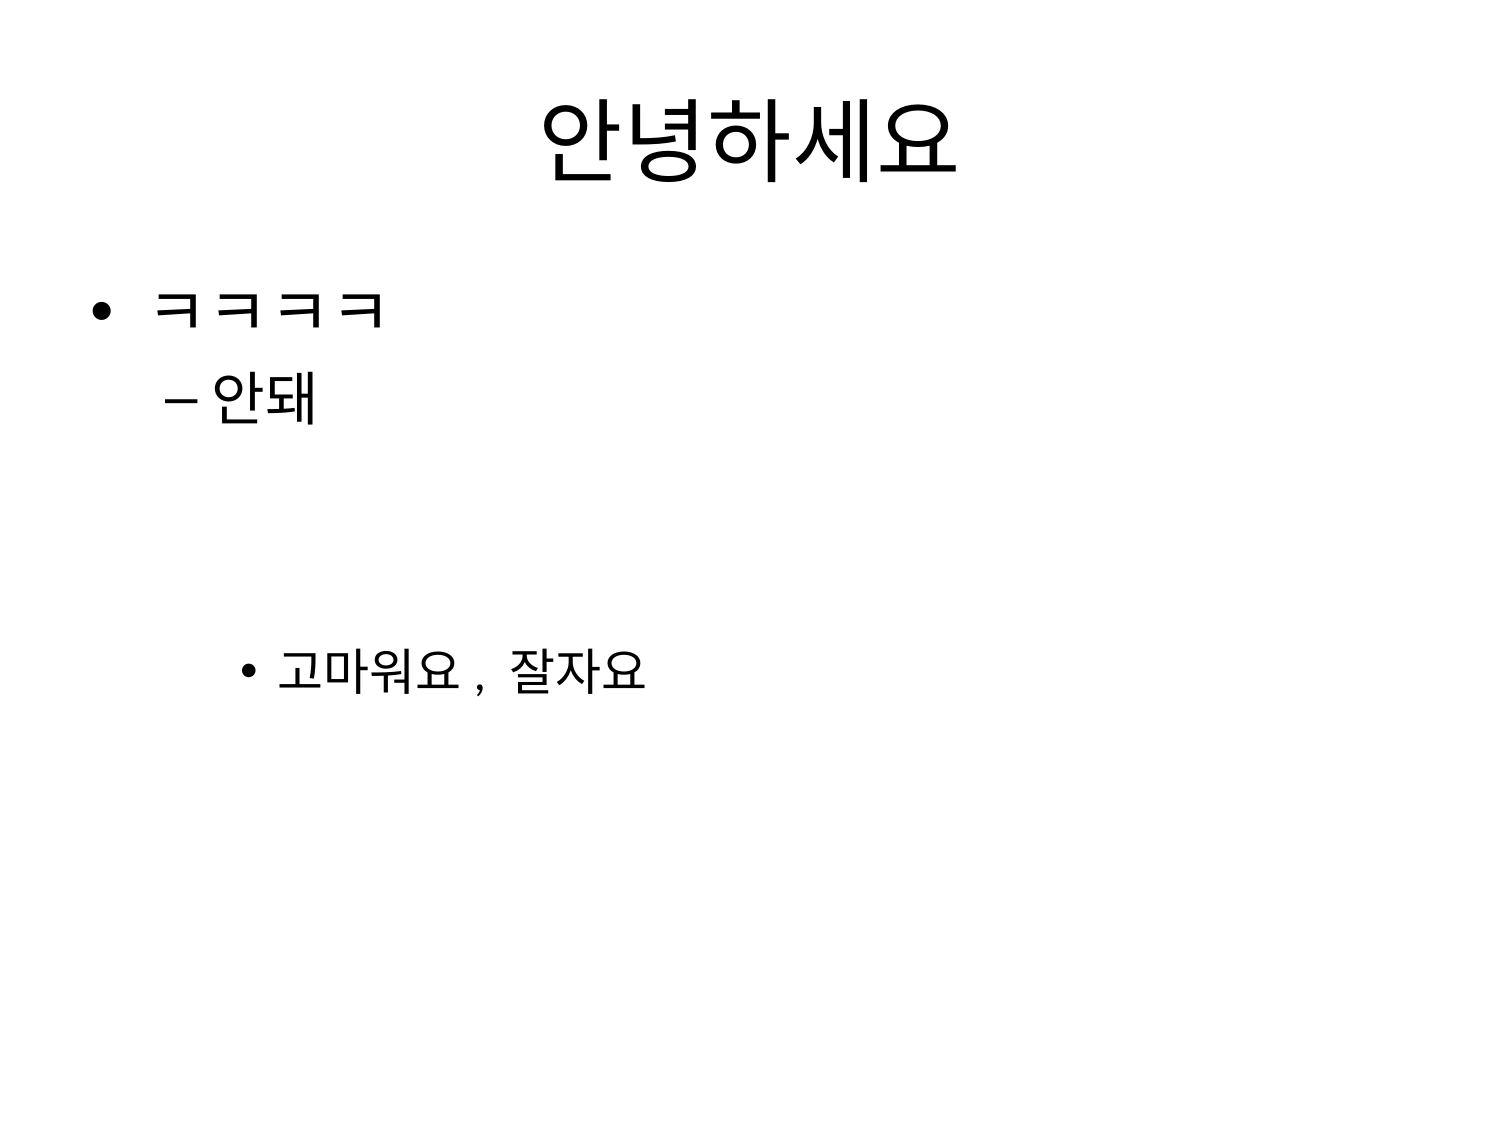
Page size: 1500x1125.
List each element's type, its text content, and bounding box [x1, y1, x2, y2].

list ㅋㅋㅋㅋ 안돼 고마워요, 잘자요 [75, 262, 1425, 1005]
title 안녕하세요 [75, 45, 1425, 233]
